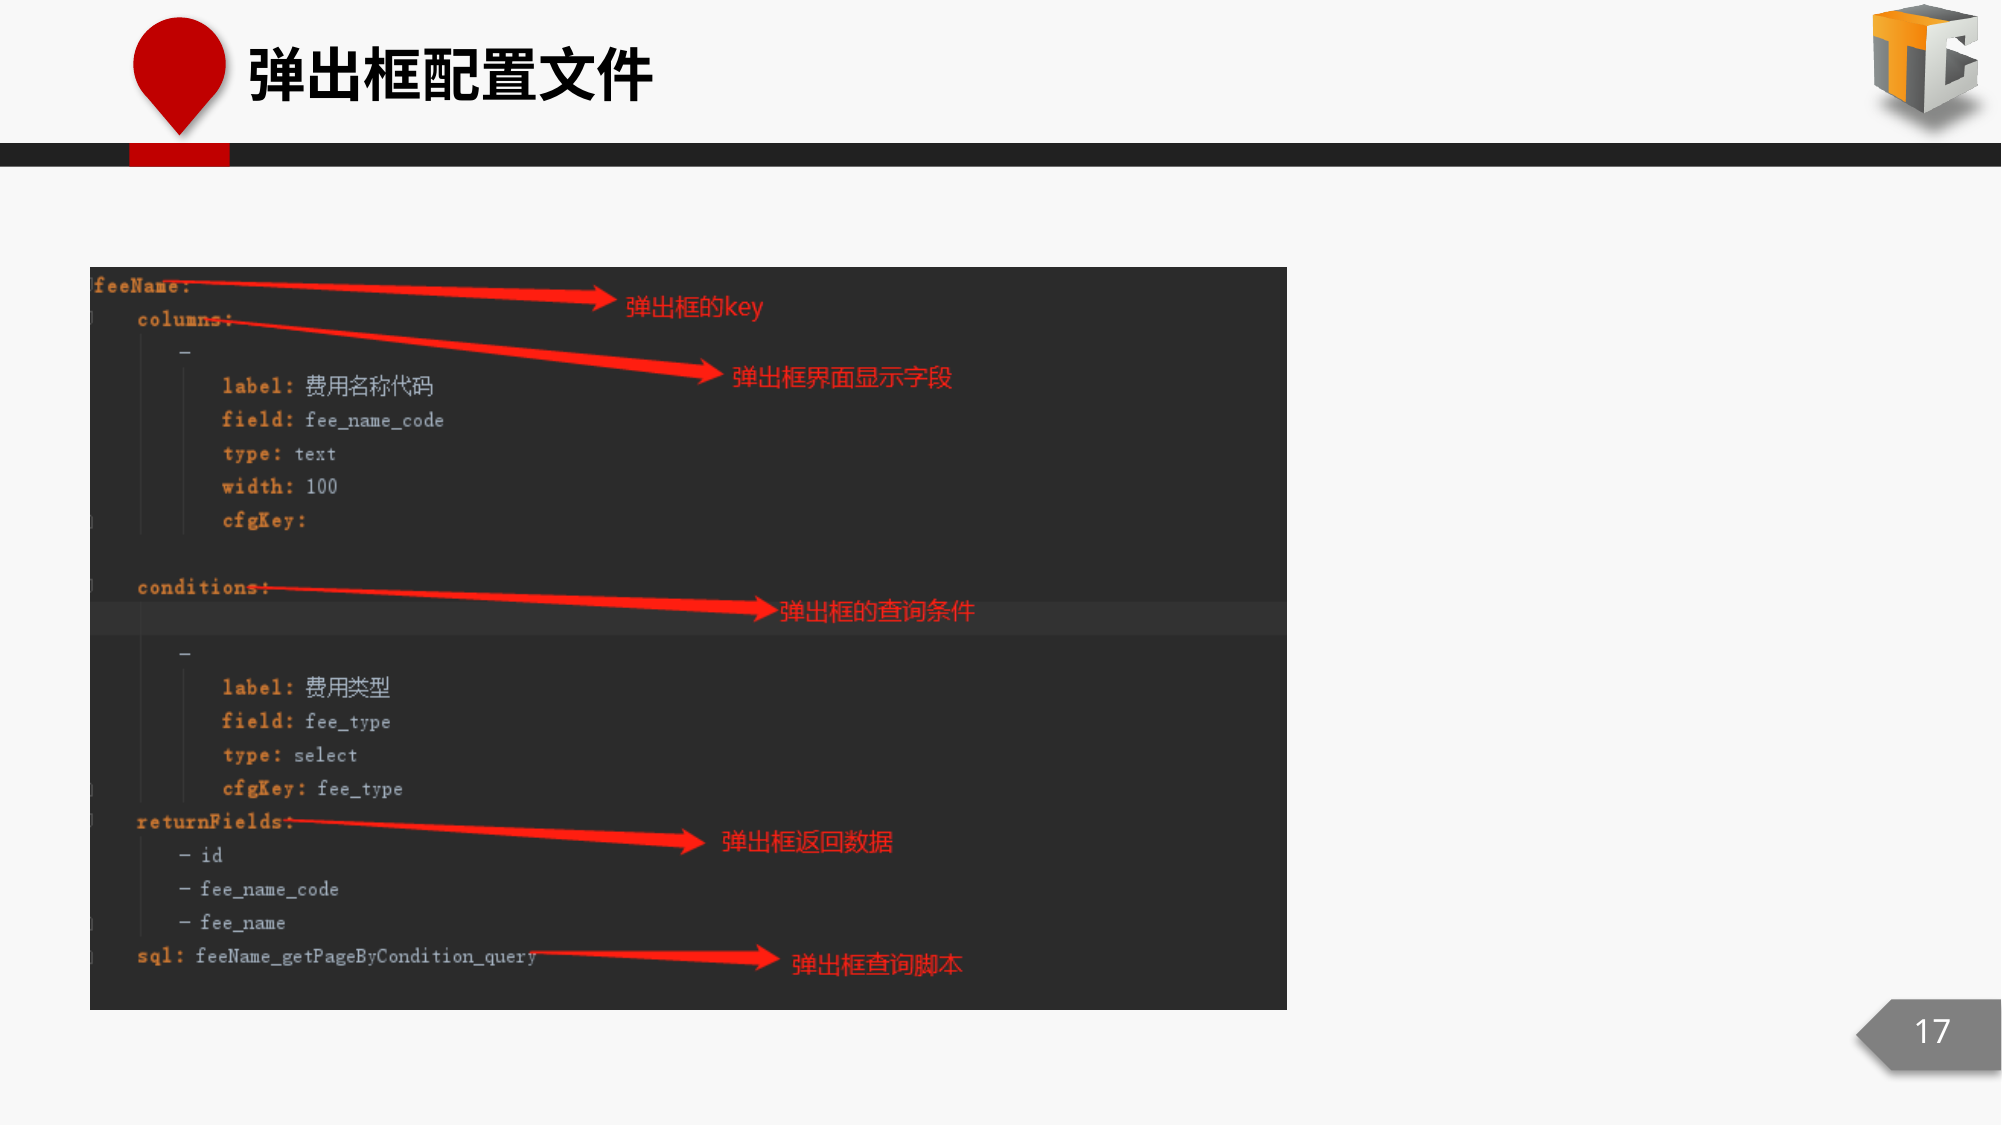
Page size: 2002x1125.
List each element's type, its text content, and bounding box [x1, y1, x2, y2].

picture [1856, 4, 2002, 153]
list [90, 266, 1287, 1010]
title 弹出框配置文件 [232, 30, 1307, 172]
